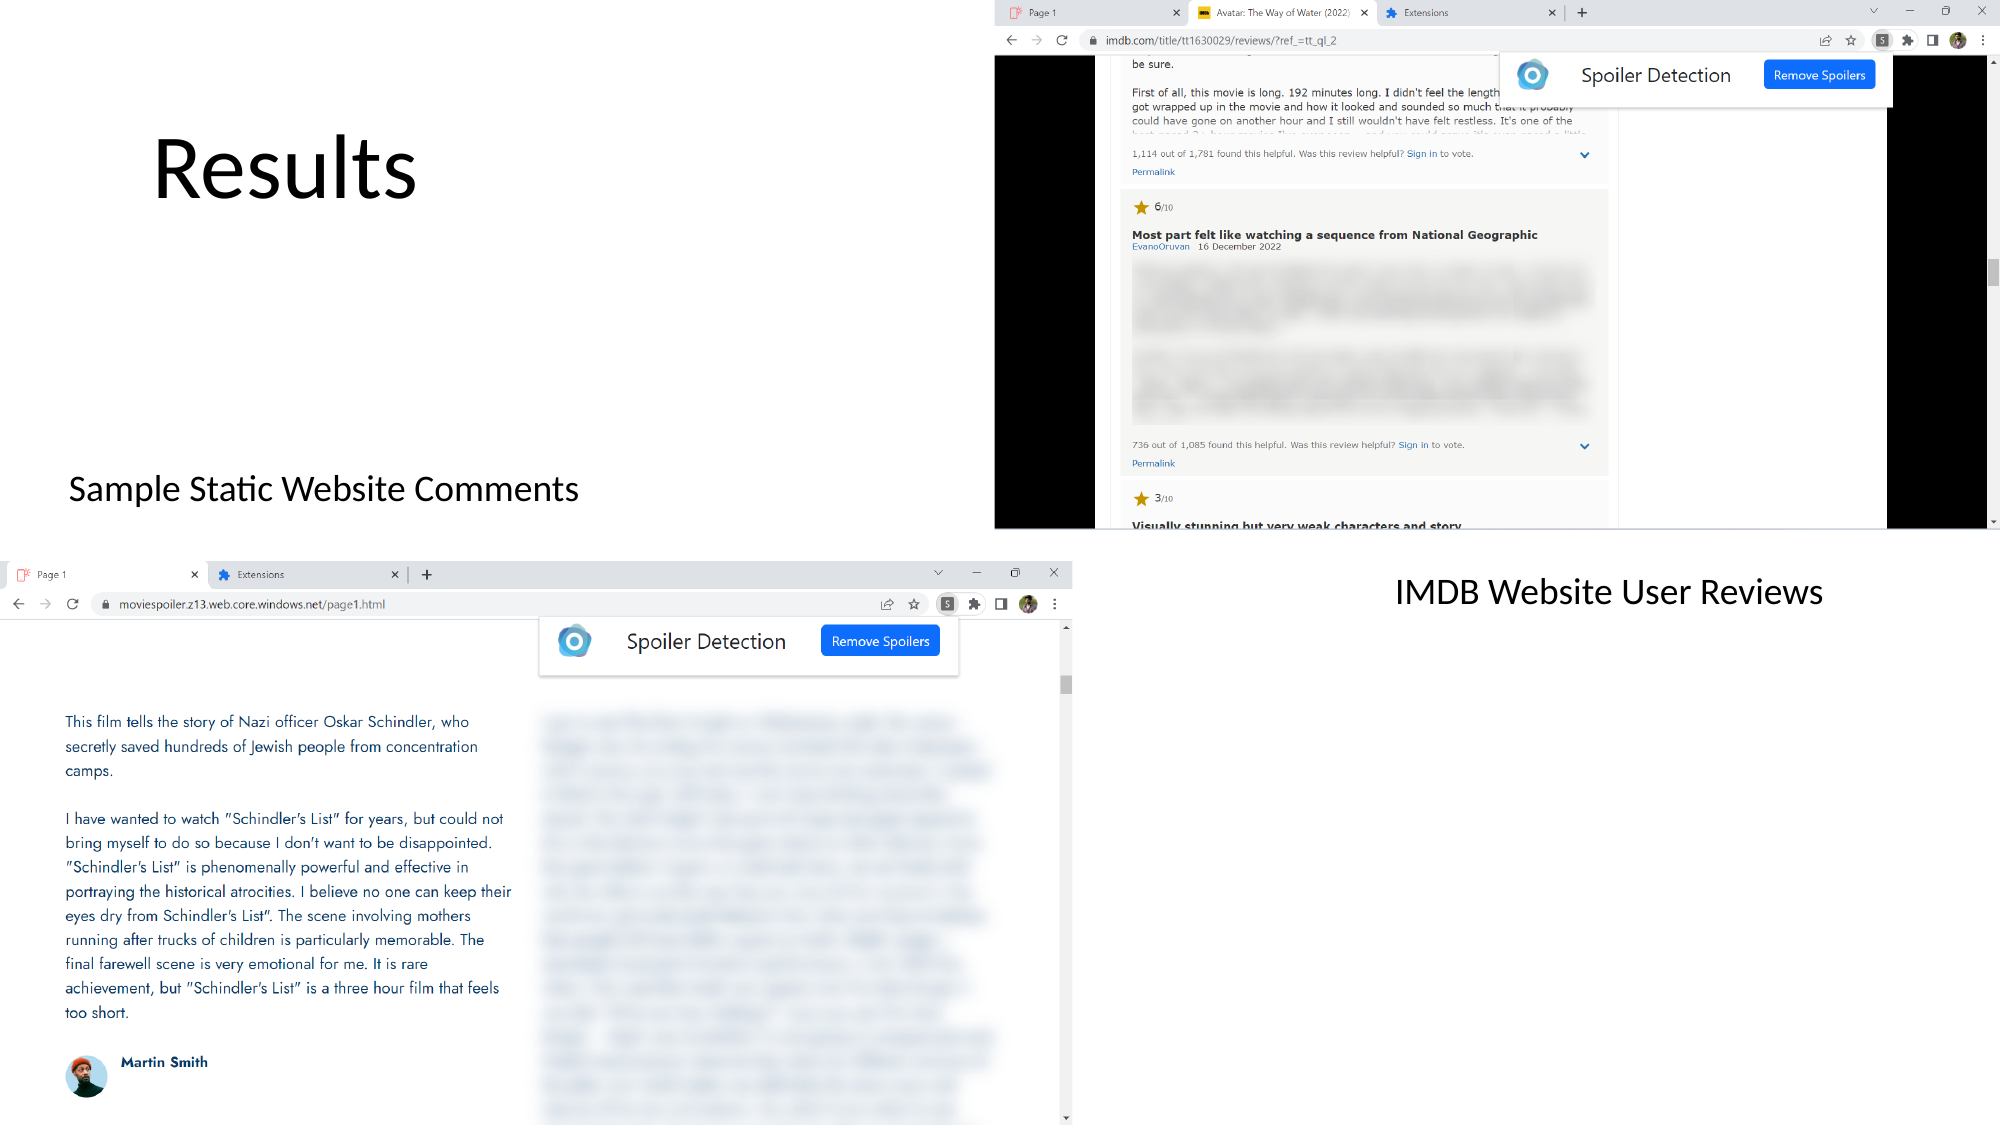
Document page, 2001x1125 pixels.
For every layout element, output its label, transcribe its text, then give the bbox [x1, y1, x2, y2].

text_box Sample Static Website Comments [54, 456, 636, 516]
title Results [137, 59, 994, 278]
picture [0, 560, 1073, 1125]
text_box IMDB Website User Reviews [1380, 559, 1863, 620]
picture [994, 0, 2000, 530]
